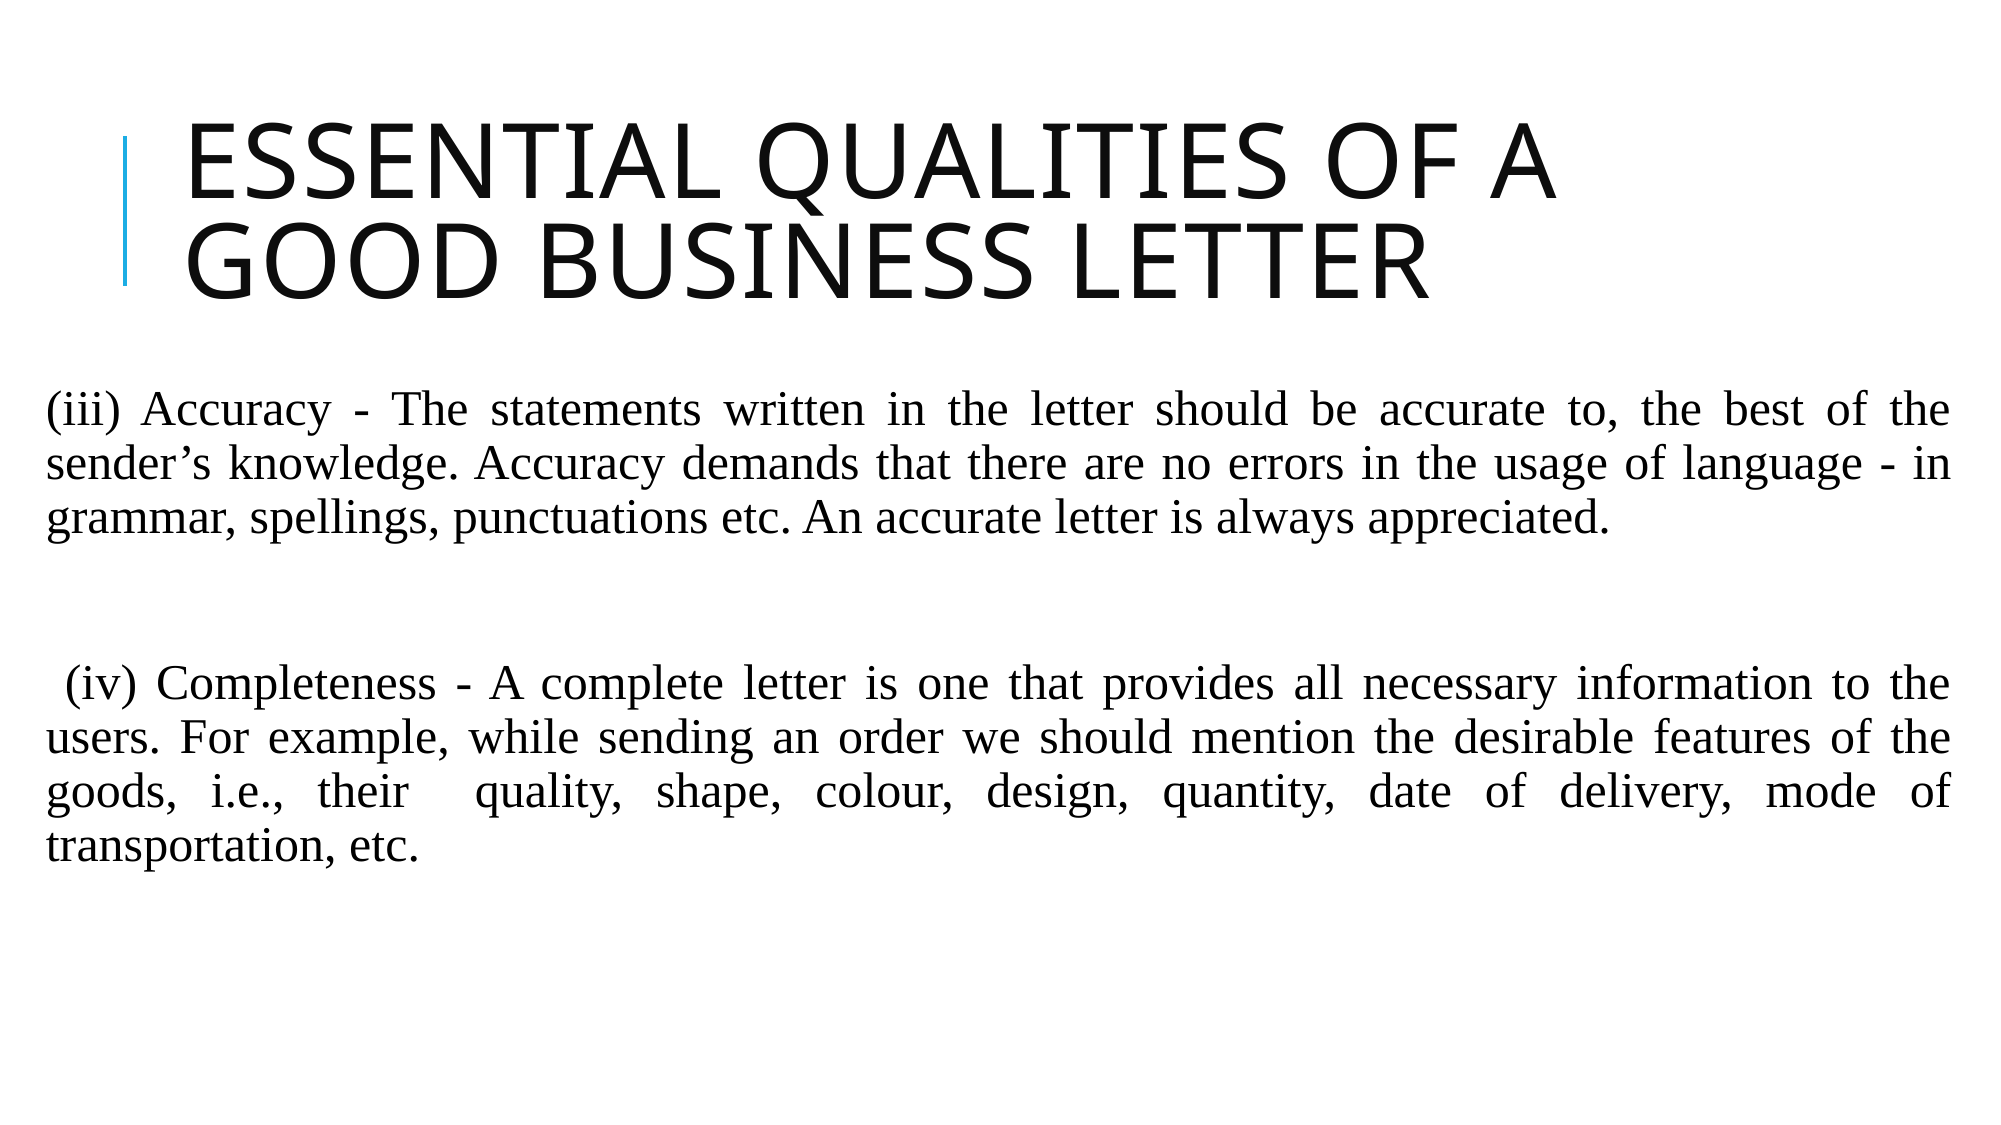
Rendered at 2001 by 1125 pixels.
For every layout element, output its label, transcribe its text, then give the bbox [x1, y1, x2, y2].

list (iii) Accuracy - The statements written in the letter should be accurate to, the best of the sender’s knowledge. Accuracy demands that there are no errors in the usage of language - in grammar, spellings, punctuations etc. An accurate letter is always appreciated. (iv) Completeness - A complete letter is one that provides all necessary information to the users. For example, while sending an order we should mention the desirable features of the goods, i.e., their quality, shape, colour, design, quantity, date of delivery, mode of transportation, etc. [23, 375, 1961, 1035]
title Essential Qualities of a Good Business Letter [168, 96, 1763, 342]
